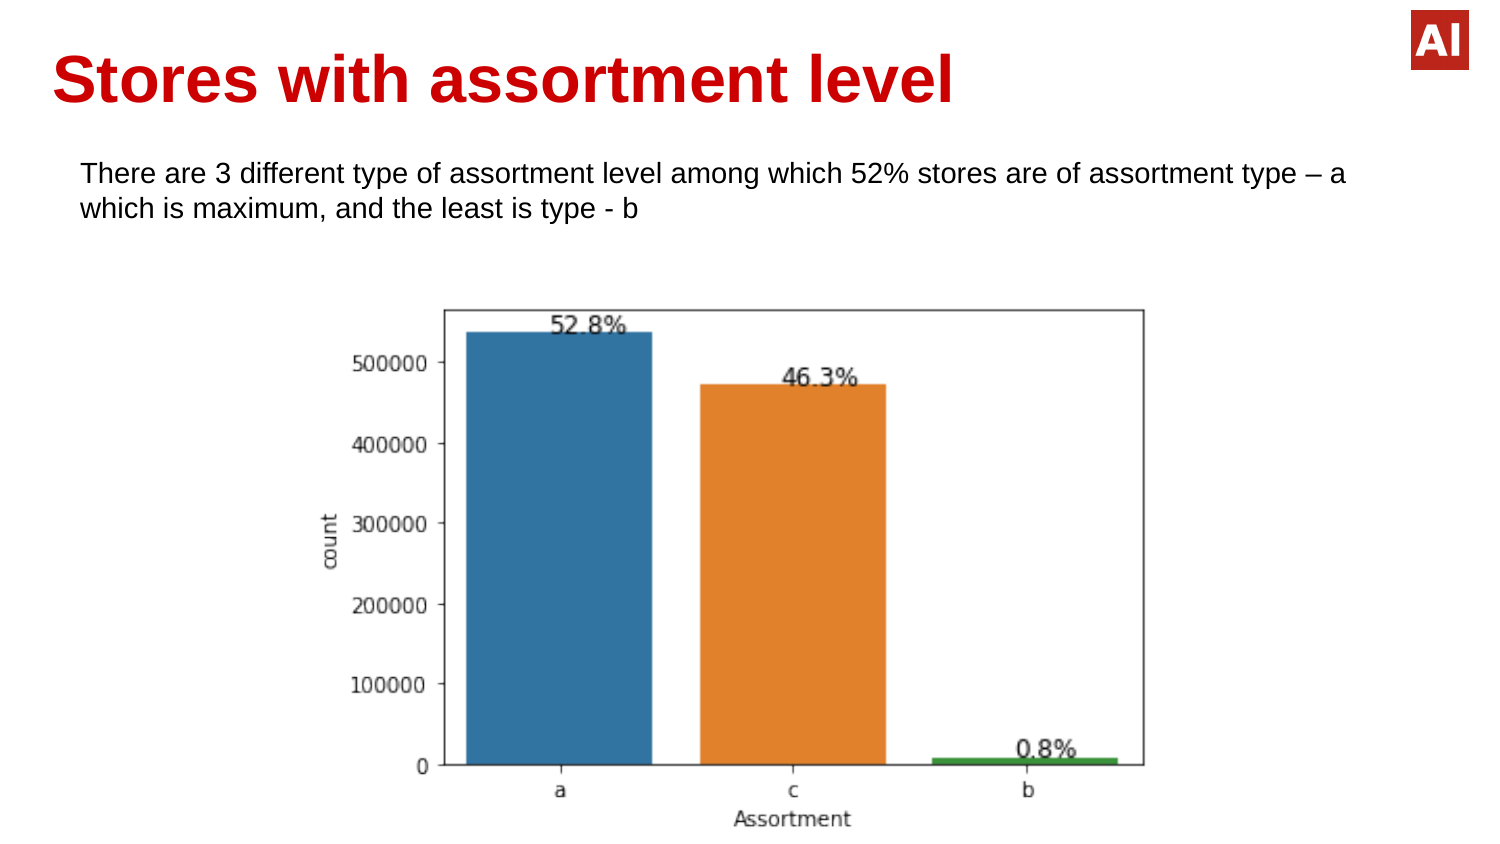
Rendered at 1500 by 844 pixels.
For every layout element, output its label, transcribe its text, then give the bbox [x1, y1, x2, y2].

picture [306, 297, 1156, 844]
text_box There are 3 different type of assortment level among which 52% stores are of assortment type – a which is maximum, and the least is type - b [65, 146, 1366, 232]
picture [1411, 10, 1469, 70]
title Stores with assortment level [37, 20, 1436, 132]
